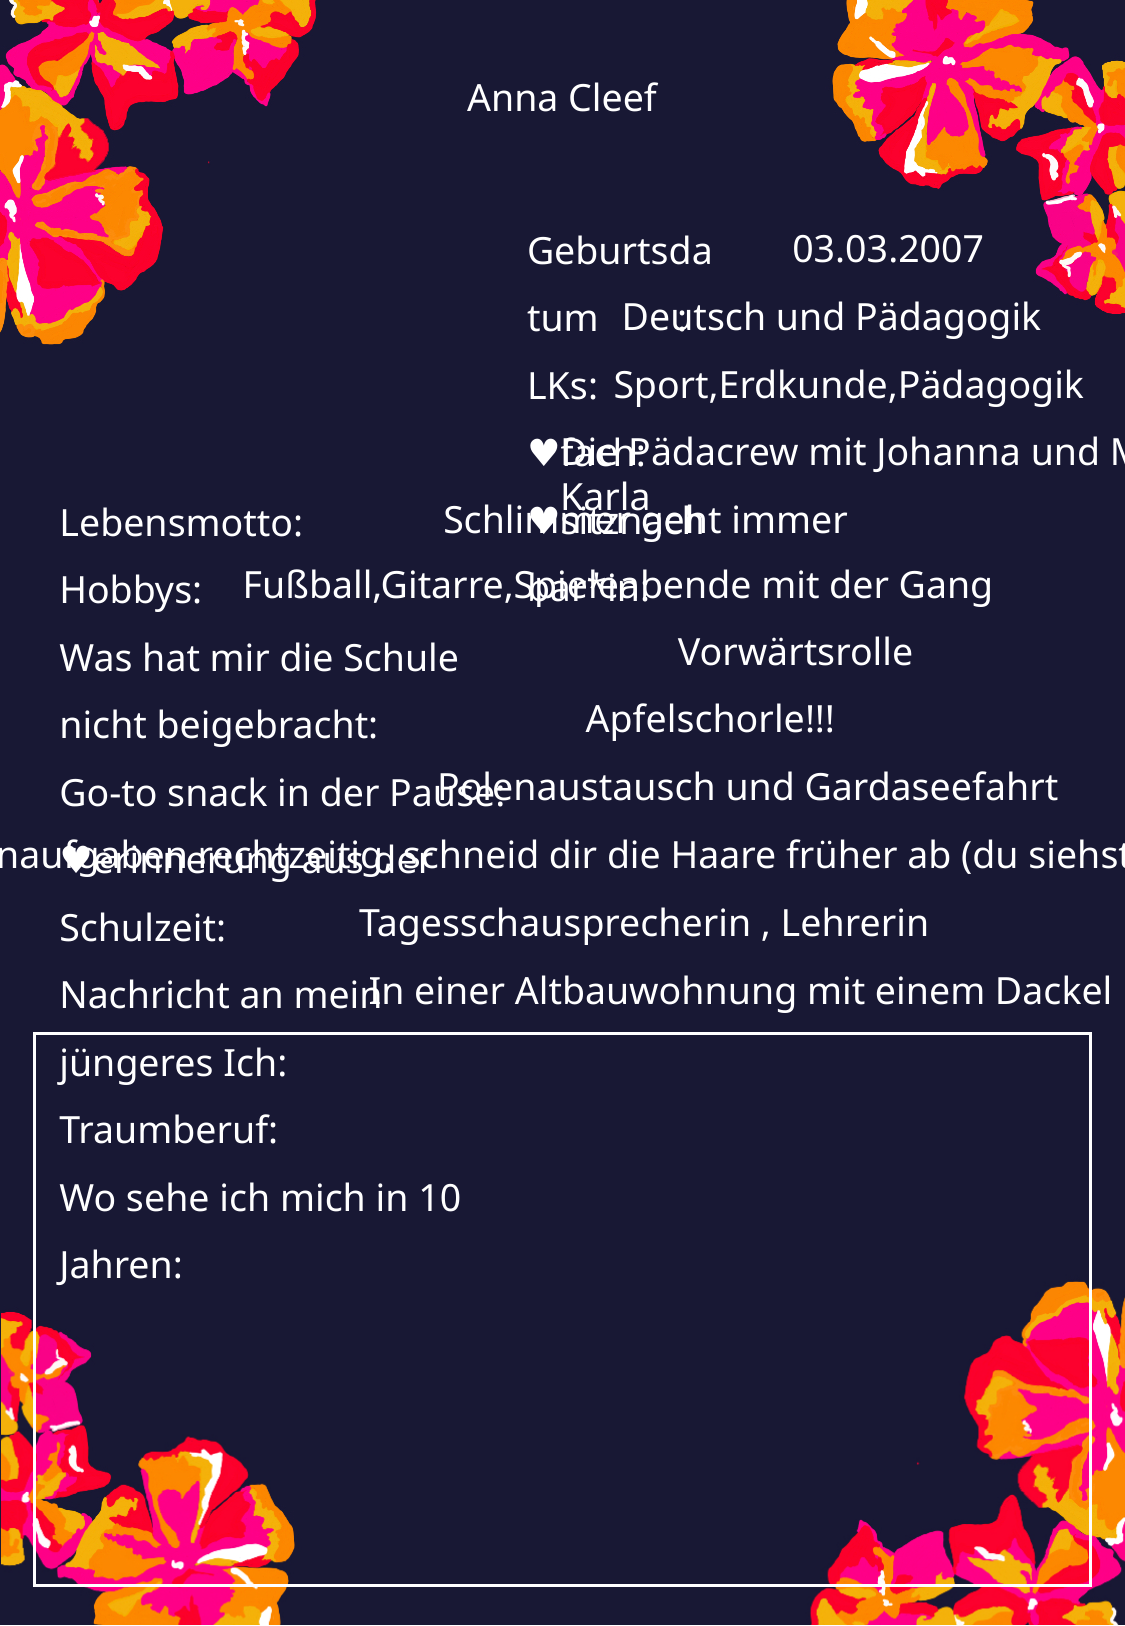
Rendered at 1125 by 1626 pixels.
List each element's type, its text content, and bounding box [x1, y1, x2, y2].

text_box Anna Cleef [452, 66, 673, 127]
picture [213, 796, 223, 802]
text_box Fußball,Gitarre,Spieleabende mit der Gang [227, 553, 1009, 614]
text_box Sport,Erdkunde,Pädagogik [598, 353, 1099, 414]
picture [292, 788, 303, 802]
text_box Vorwärtsrolle [663, 620, 929, 681]
text_box In einer Altbauwohnung mit einem Dackel [353, 959, 1125, 1020]
text_box Deutsch und Pädagogik [606, 285, 1057, 353]
picture [324, 788, 336, 802]
picture [139, 788, 151, 802]
text_box 03.03.2007 [777, 217, 1000, 278]
picture [348, 788, 358, 794]
picture [396, 782, 406, 793]
picture [191, 788, 202, 802]
picture [91, 788, 103, 802]
picture [1, 884, 1125, 1625]
text_box Polenaustausch und Gardaseefahrt [422, 755, 1074, 816]
text_box Mach deine Daltonaufgaben rechtzeitig, schneid dir die Haare früher ab (du siehst aus wie Hagrid) und hör auf dein herz [0, 823, 1125, 884]
text_box Die Pädacrew mit Johanna und Melina, Karla [545, 420, 1125, 526]
text_box Schlimmer geht immer [428, 488, 864, 549]
text_box Apfelschorle!!! [570, 687, 851, 747]
picture [0, 0, 1125, 802]
text_box Tagesschausprecherin , Lehrerin [344, 891, 945, 952]
